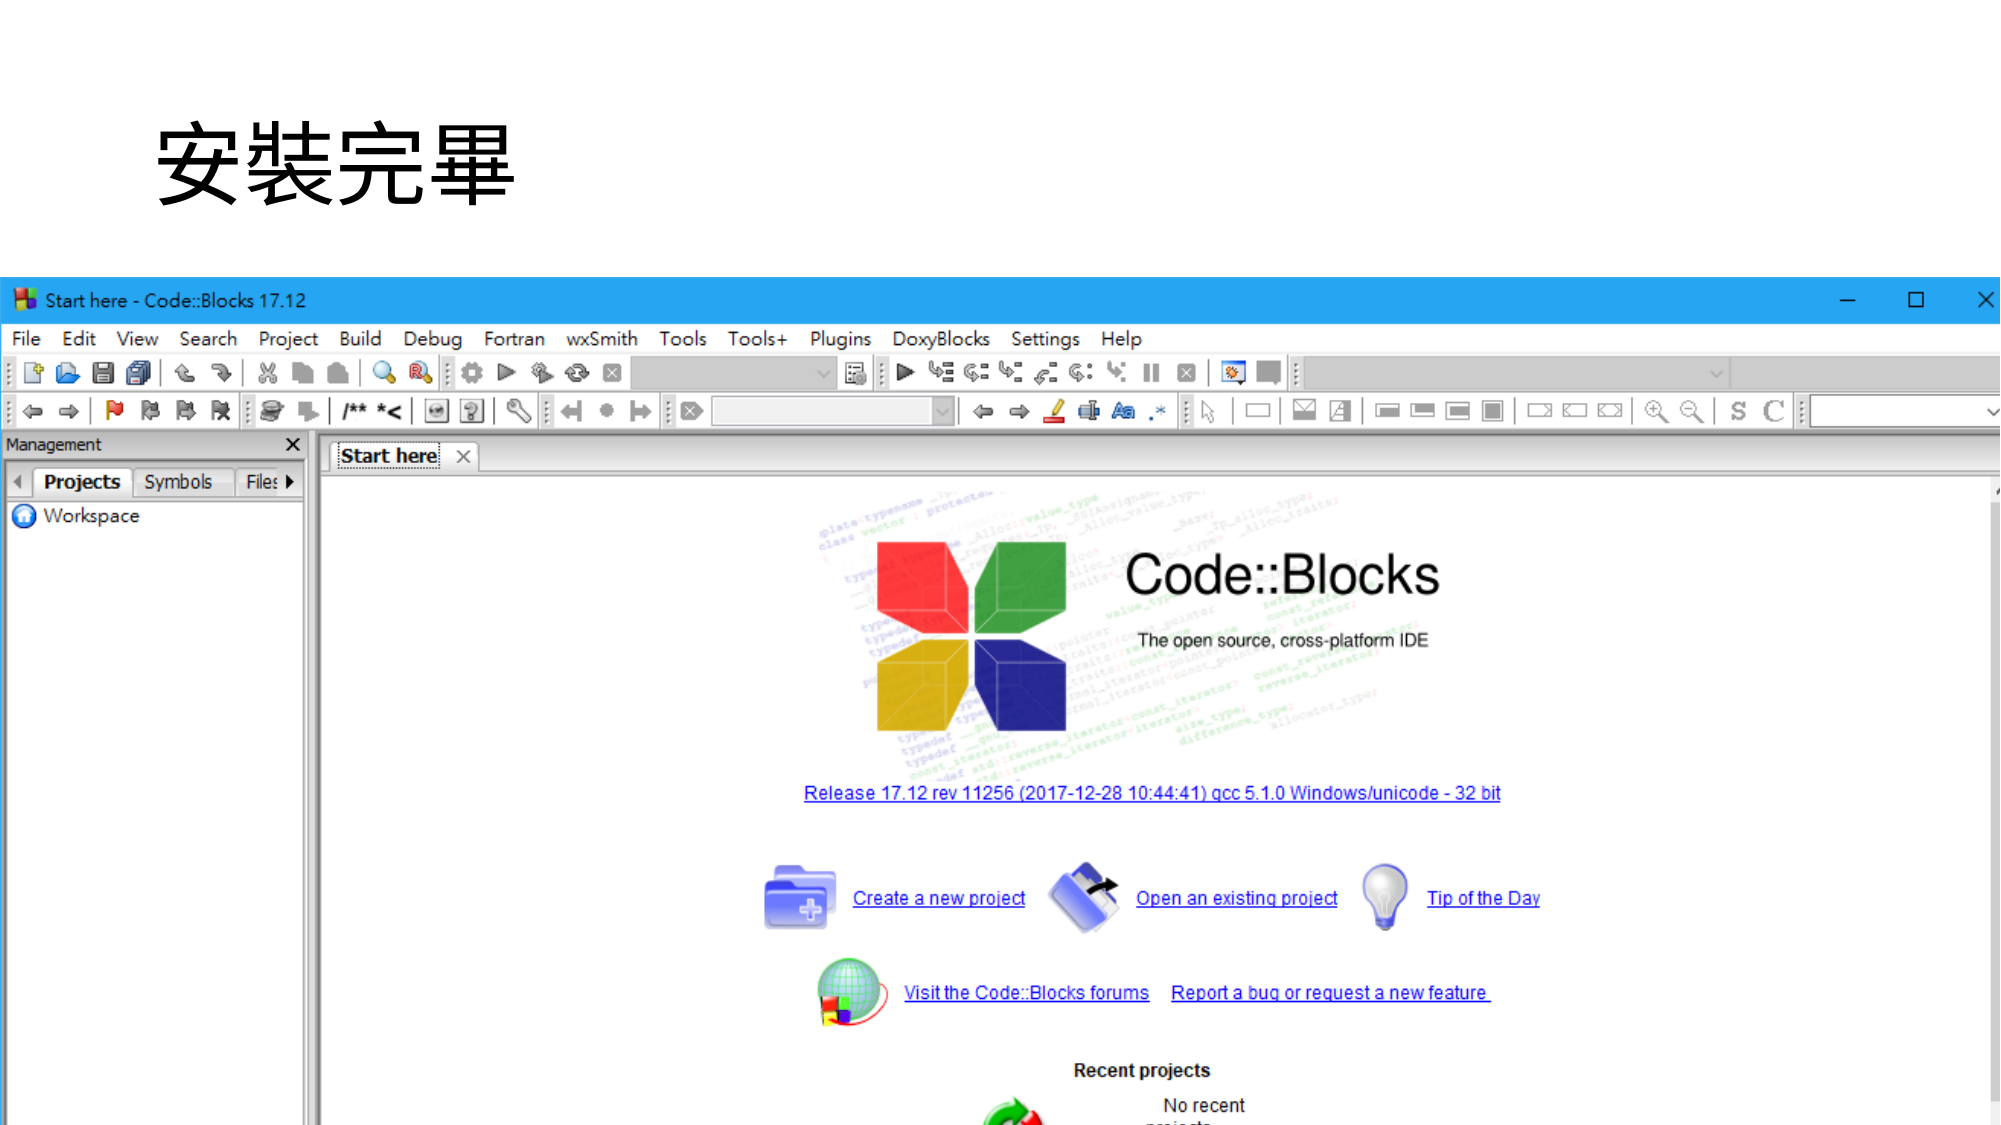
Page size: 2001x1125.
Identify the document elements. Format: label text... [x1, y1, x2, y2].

title 安裝完畢 [137, 59, 1863, 277]
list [0, 277, 2000, 1125]
